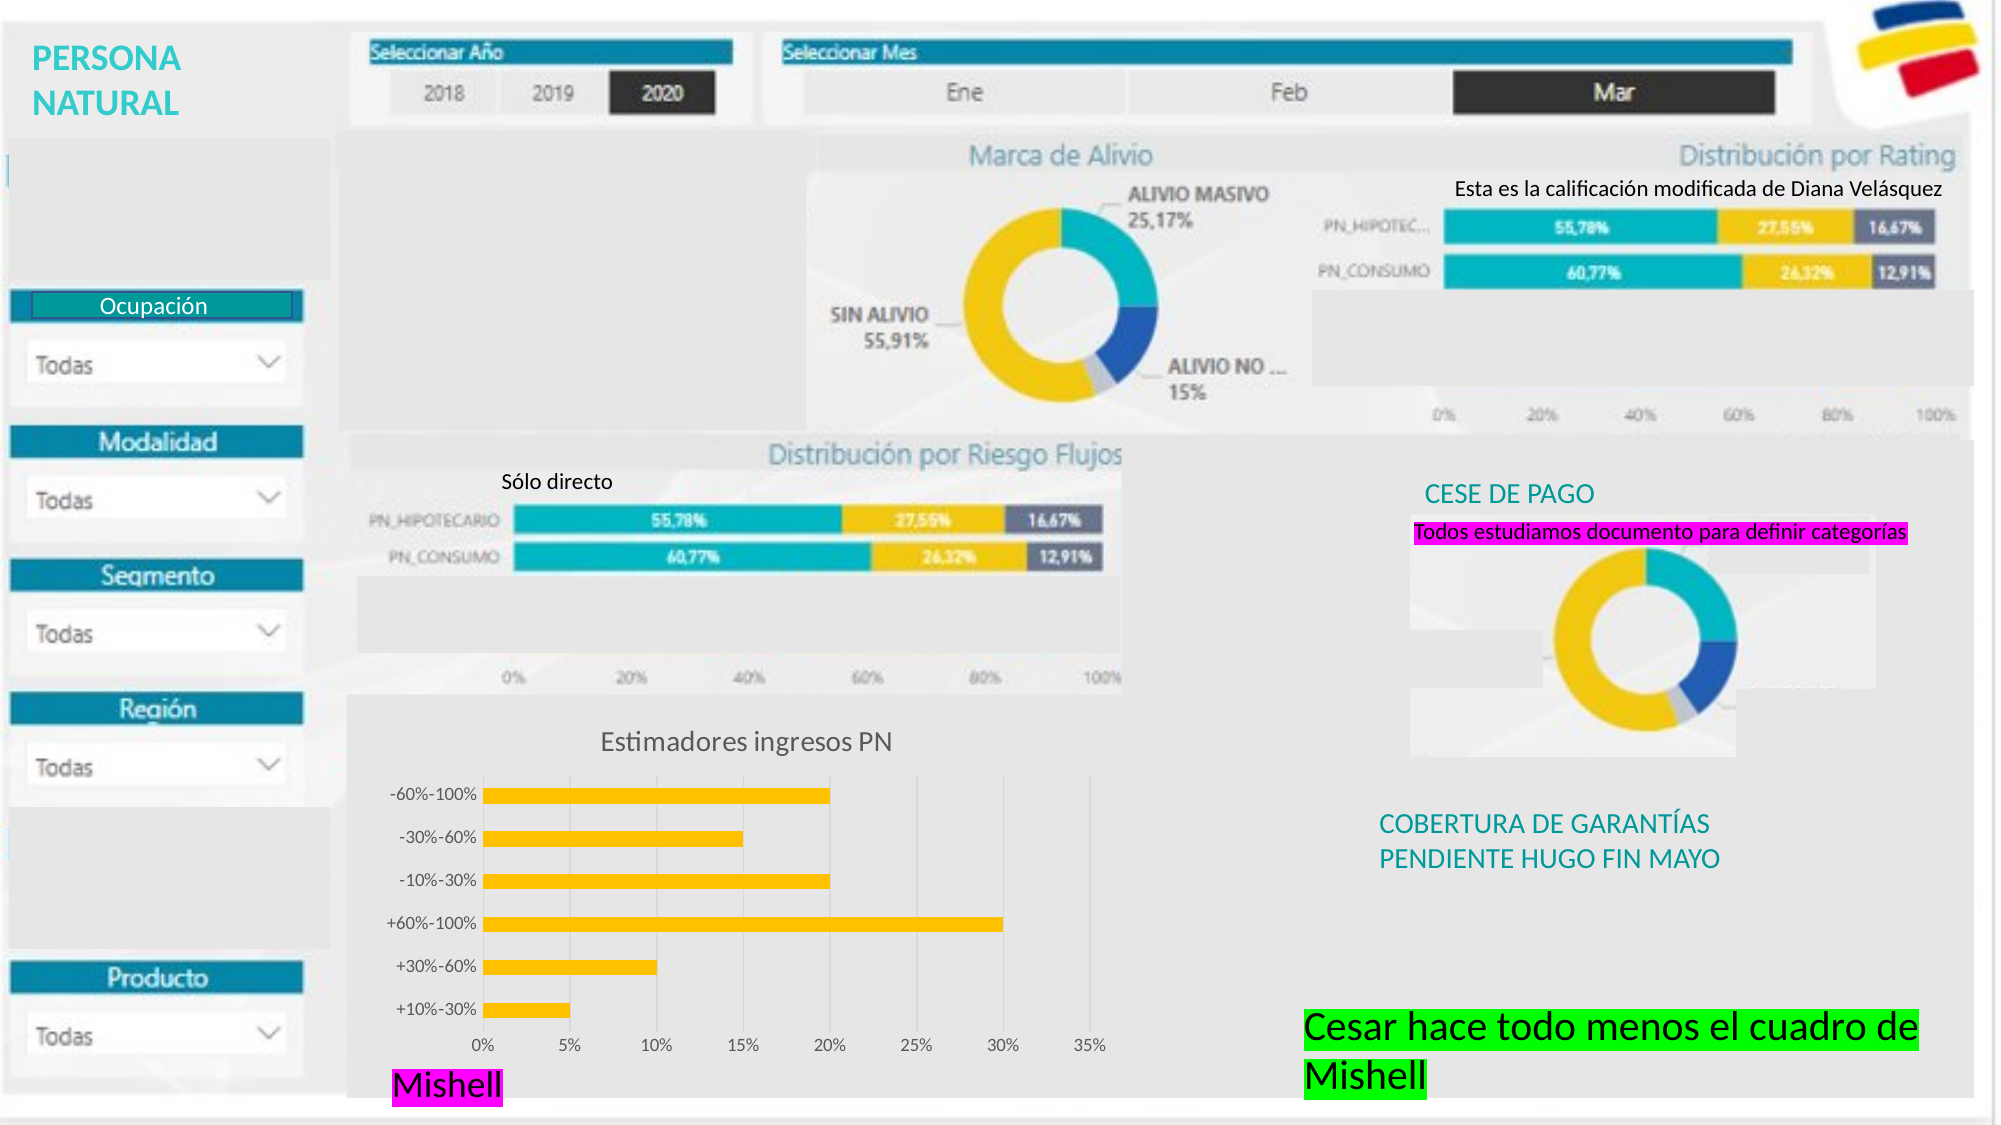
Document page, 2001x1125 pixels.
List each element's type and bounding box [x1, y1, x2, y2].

picture [0, 0, 2000, 1125]
chart [371, 705, 1122, 1064]
